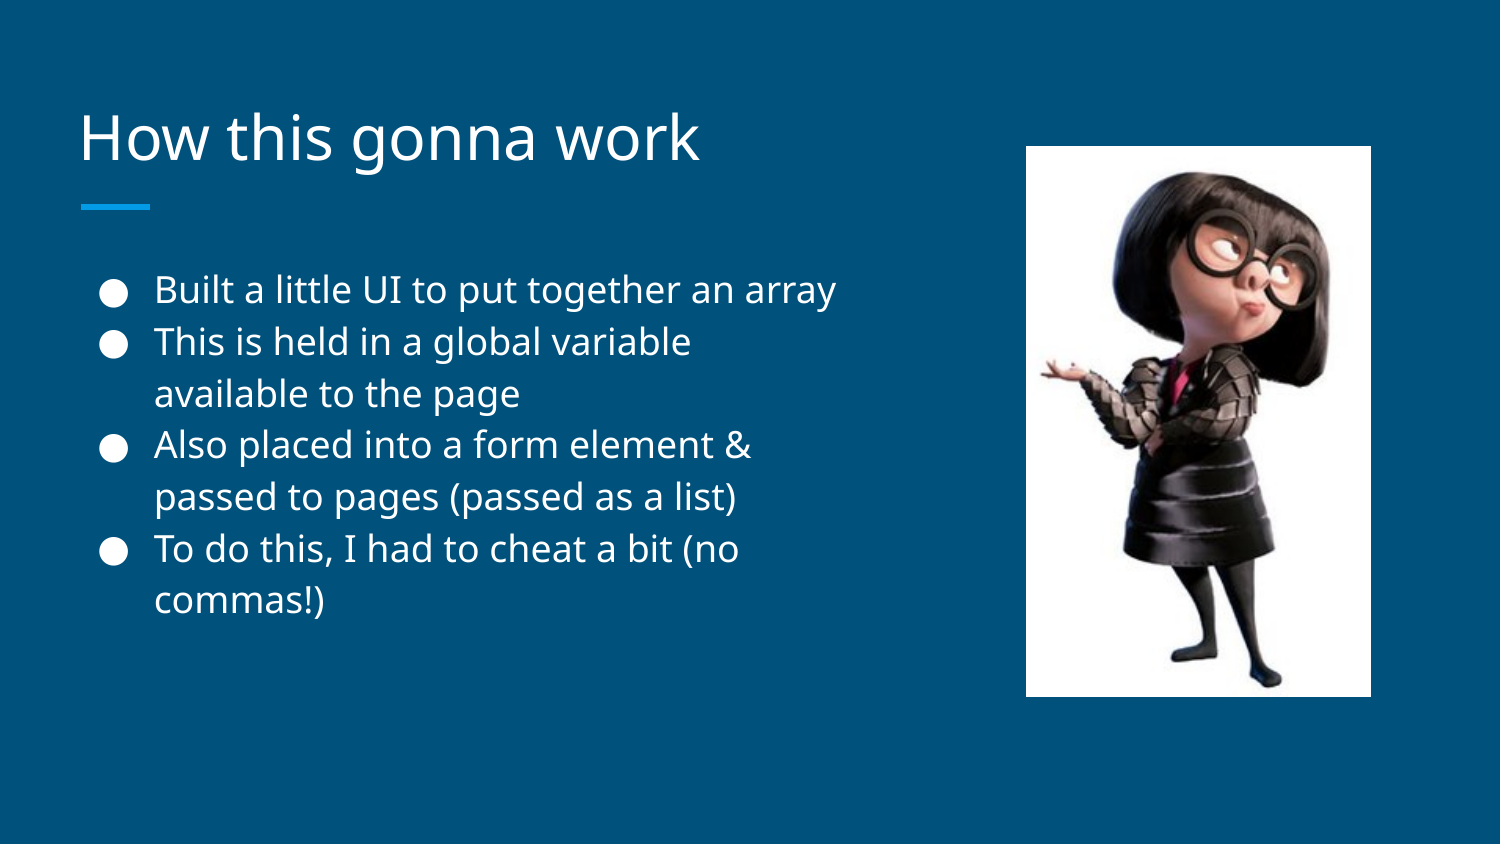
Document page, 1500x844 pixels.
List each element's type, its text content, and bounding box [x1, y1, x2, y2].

picture [1027, 147, 1370, 696]
list Built a little UI to put together an array This is held in a global variable available to the page Also placed into a form element & passed to pages (passed as a list) To do this, I had to cheat a bit (no commas!) [63, 244, 864, 750]
title How this gonna work [63, 75, 1437, 188]
